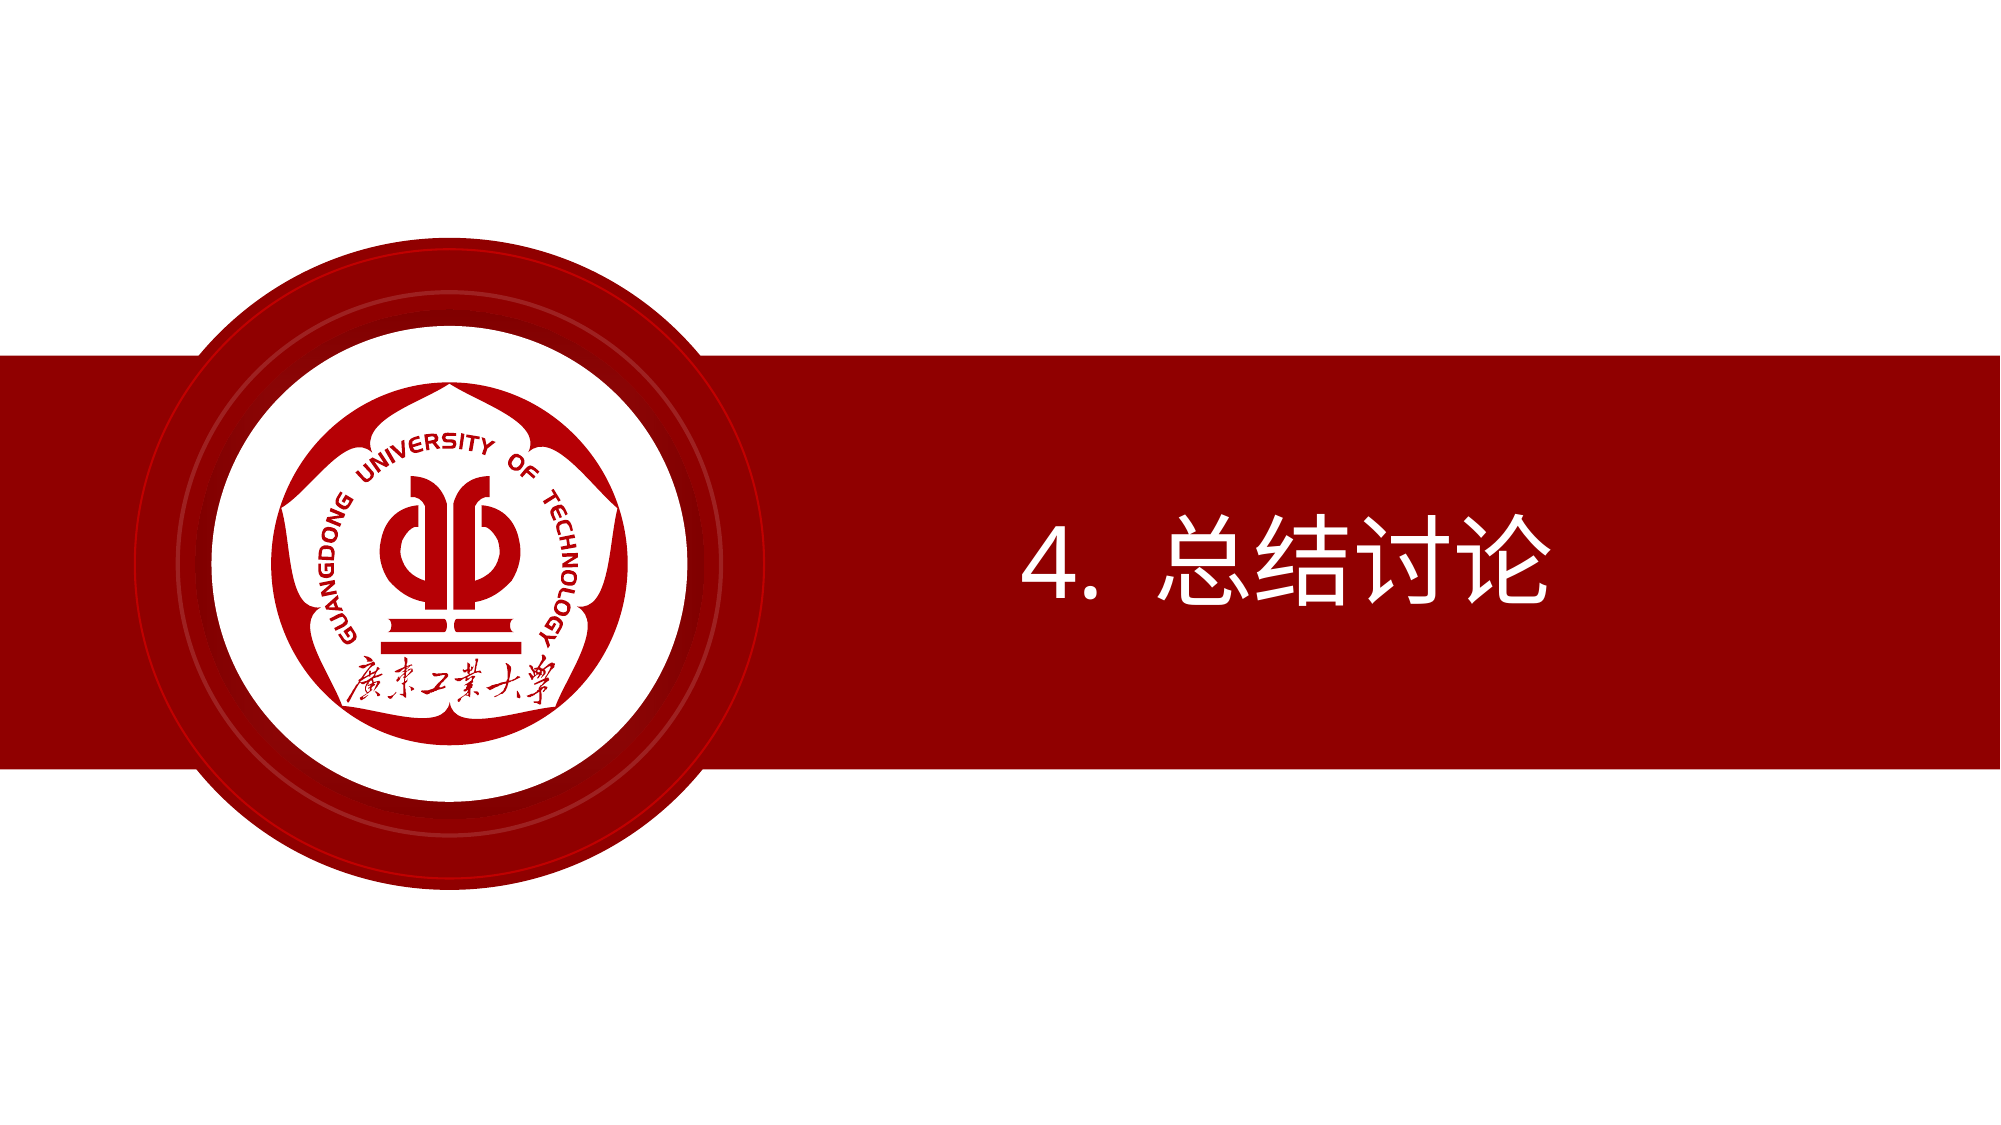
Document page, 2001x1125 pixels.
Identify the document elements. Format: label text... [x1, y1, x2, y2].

list 4. 总结讨论 [764, 491, 1810, 634]
